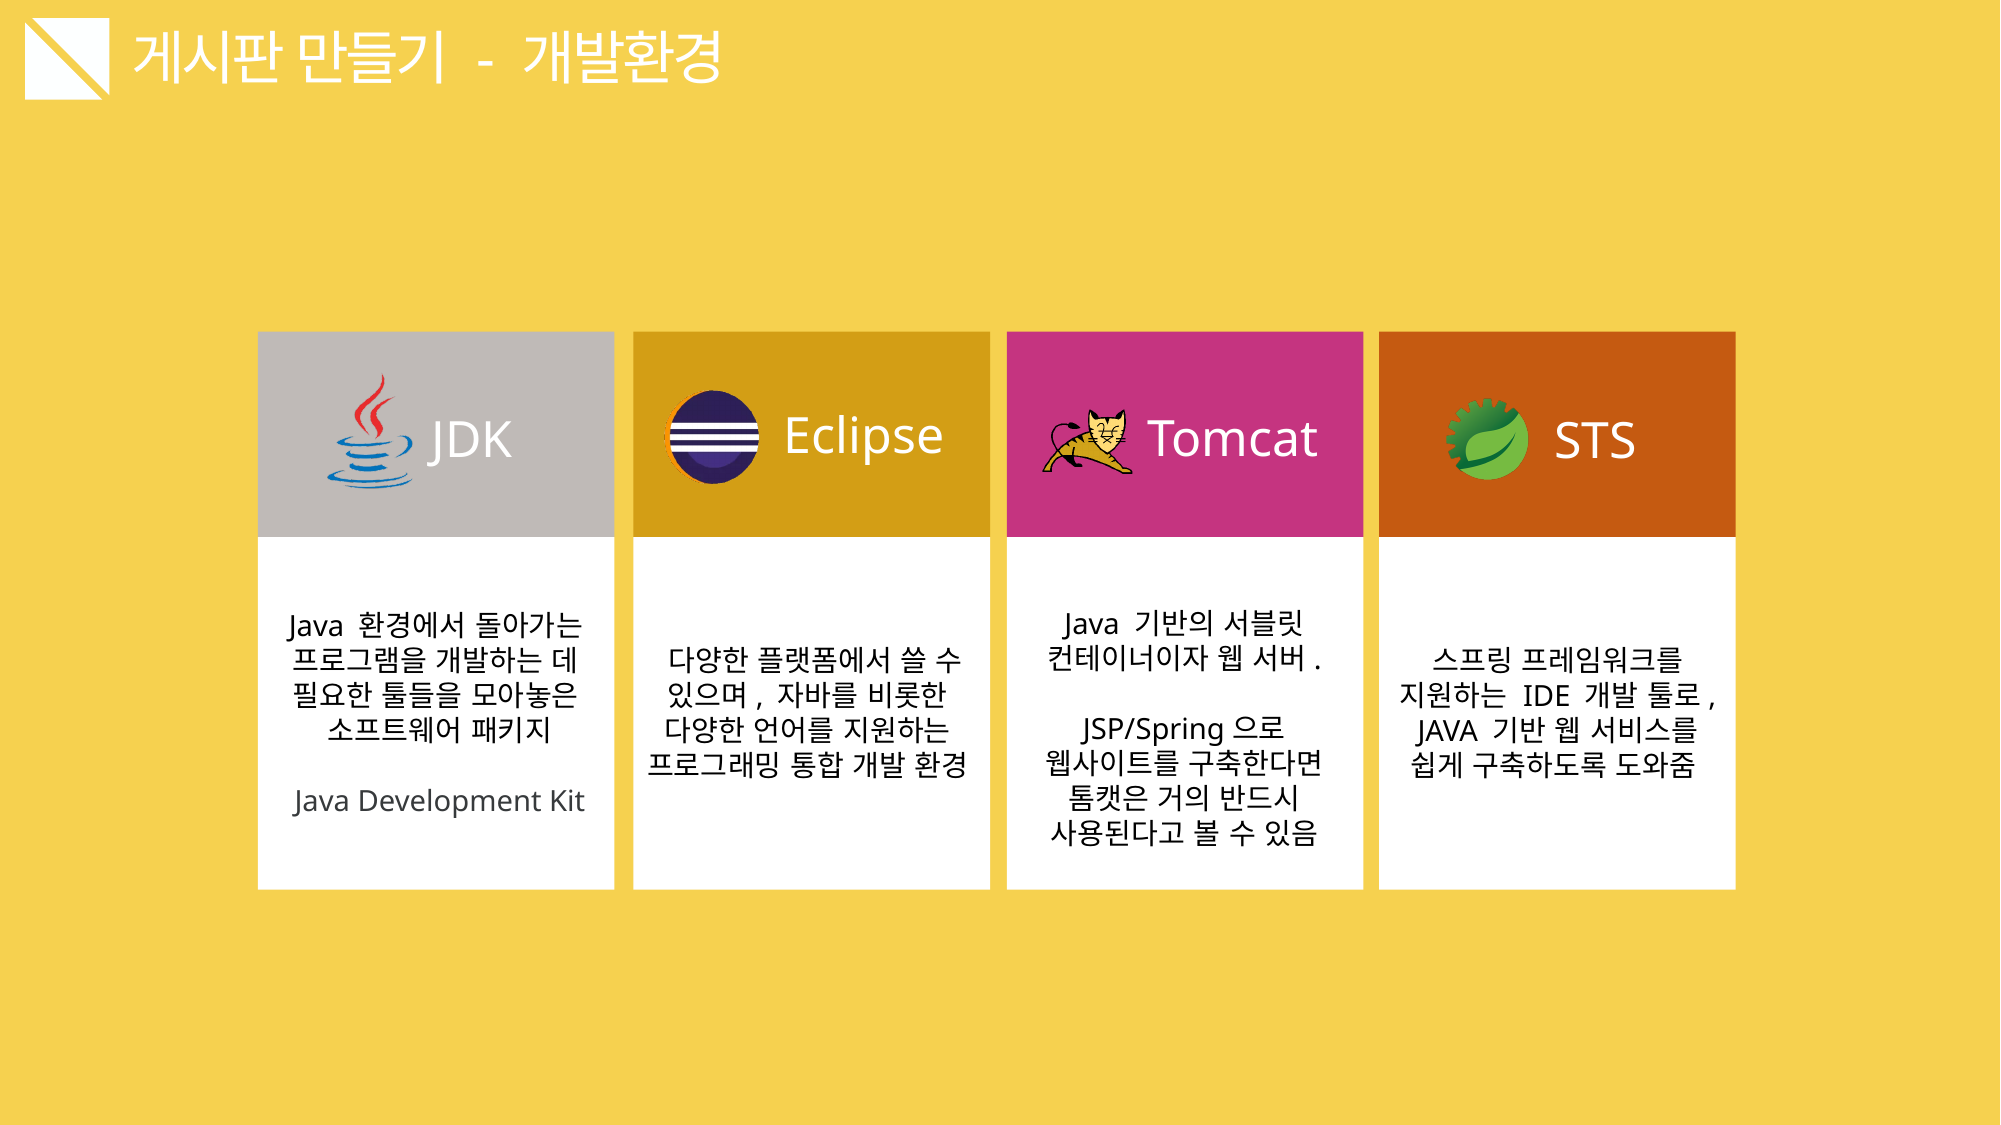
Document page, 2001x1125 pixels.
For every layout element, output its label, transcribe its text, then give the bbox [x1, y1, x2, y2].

text_box [632, 536, 991, 635]
text_box 스프링 프레임워크를 지원하는 IDE 개발 툴로, JAVA 기반 웹 서비스를 쉽게 구축하도록 도와줌 [1380, 635, 1736, 790]
text_box [632, 331, 991, 536]
picture [318, 366, 423, 502]
text_box [257, 331, 616, 536]
text_box Java 기반의 서블릿 컨테이너이자 웹 서버. JSP/Spring으로 웹사이트를 구축한다면 톰캣은 거의 반드시 사용된다고 볼 수 있음 [1006, 598, 1363, 858]
text_box [1378, 331, 1737, 536]
text_box STS [1553, 400, 1682, 476]
picture [1039, 406, 1143, 476]
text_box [25, 18, 110, 100]
text_box [257, 536, 616, 891]
picture [660, 386, 763, 489]
text_box Tomcat [1118, 399, 1348, 475]
text_box [1006, 331, 1364, 536]
text_box [1006, 536, 1364, 891]
text_box 게시판 만들기 - 개발환경 [116, 13, 901, 99]
text_box 다양한 플랫폼에서 쓸 수 있으며, 자바를 비롯한 다양한 언어를 지원하는 프로그래밍 통합 개발 환경 [625, 635, 991, 790]
text_box [632, 790, 991, 891]
text_box JDK [423, 400, 547, 475]
text_box Eclipse [763, 396, 971, 472]
picture [1421, 373, 1553, 505]
text_box [1378, 536, 1737, 891]
text_box Java 환경에서 돌아가는 프로그램을 개발하는 데 필요한 툴들을 모아놓은 소프트웨어 패키지 Java Development Kit [262, 599, 618, 825]
